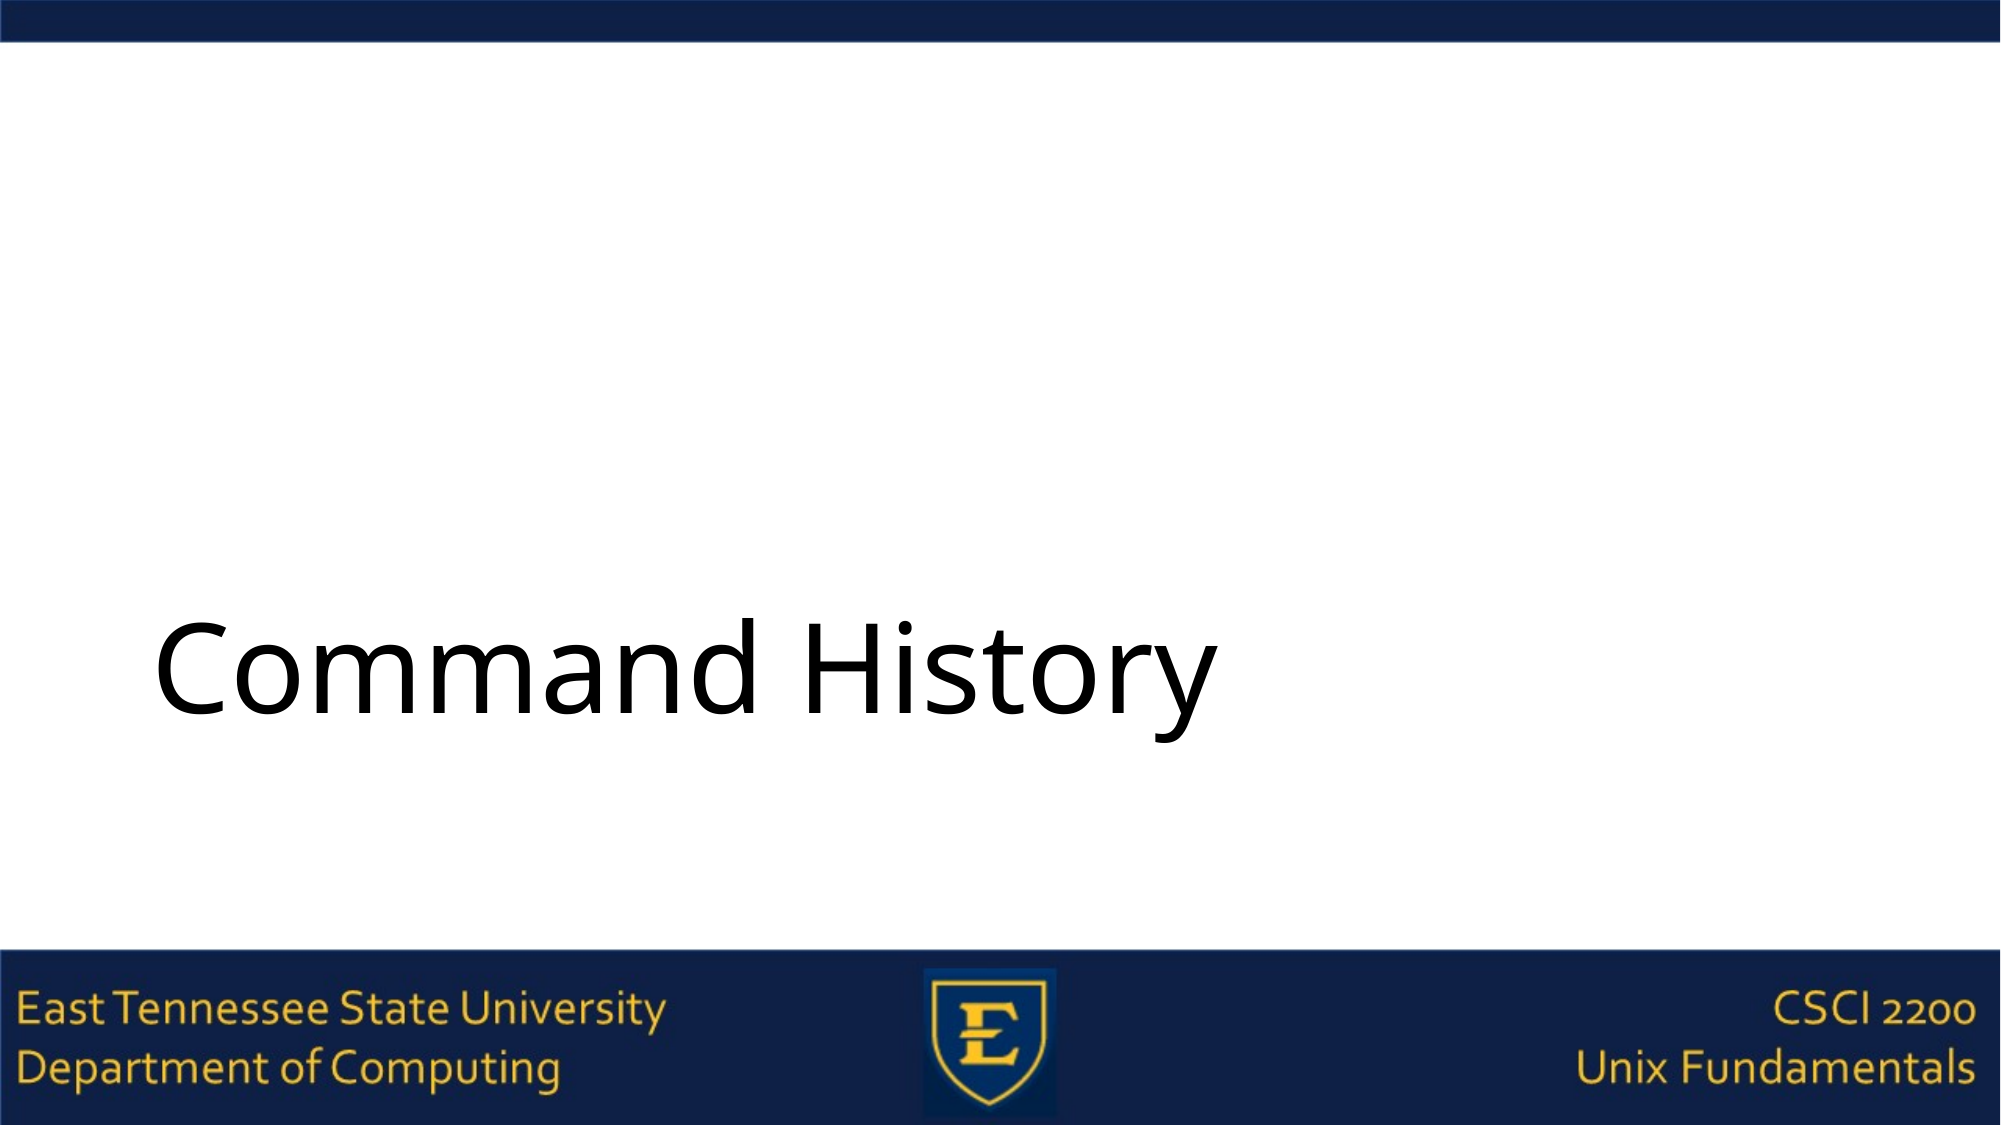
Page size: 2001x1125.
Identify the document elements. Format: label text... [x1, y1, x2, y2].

picture [0, 0, 2001, 1125]
title Command History [136, 280, 1862, 749]
